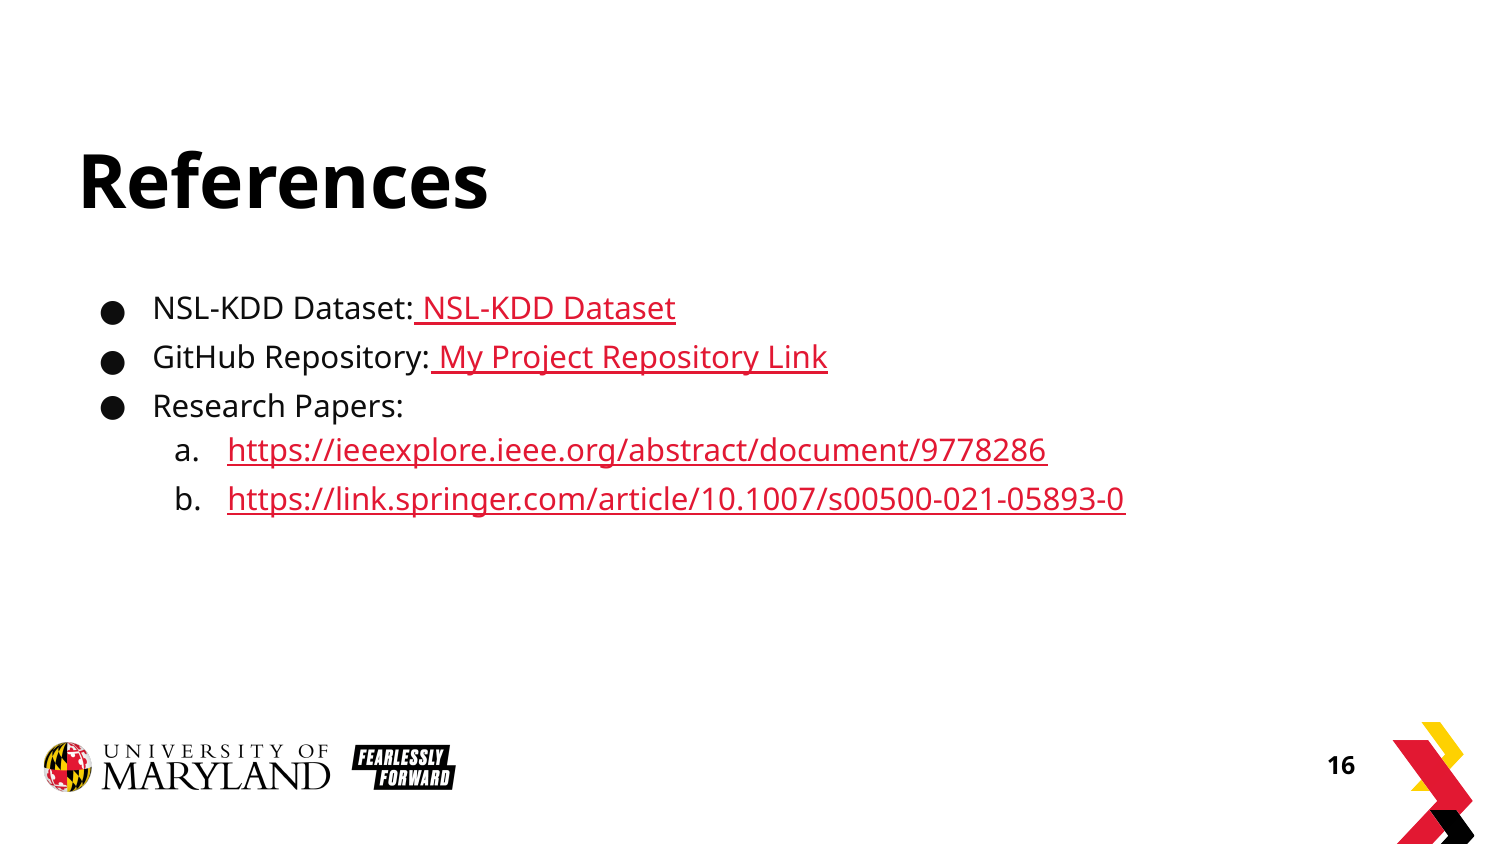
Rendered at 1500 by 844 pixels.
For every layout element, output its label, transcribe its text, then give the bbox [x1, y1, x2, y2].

picture [43, 742, 456, 792]
title References [77, 127, 1453, 230]
picture [1343, 722, 1475, 844]
slide_number ‹#› [1280, 734, 1371, 800]
list NSL-KDD Dataset: NSL-KDD Dataset GitHub Repository: My Project Repository Link Research Papers: https://ieeexplore.ieee.org/abstract/document/9778286 https://link.springer.com/article/10.1007/s00500-021-05893-0 [77, 282, 1349, 683]
